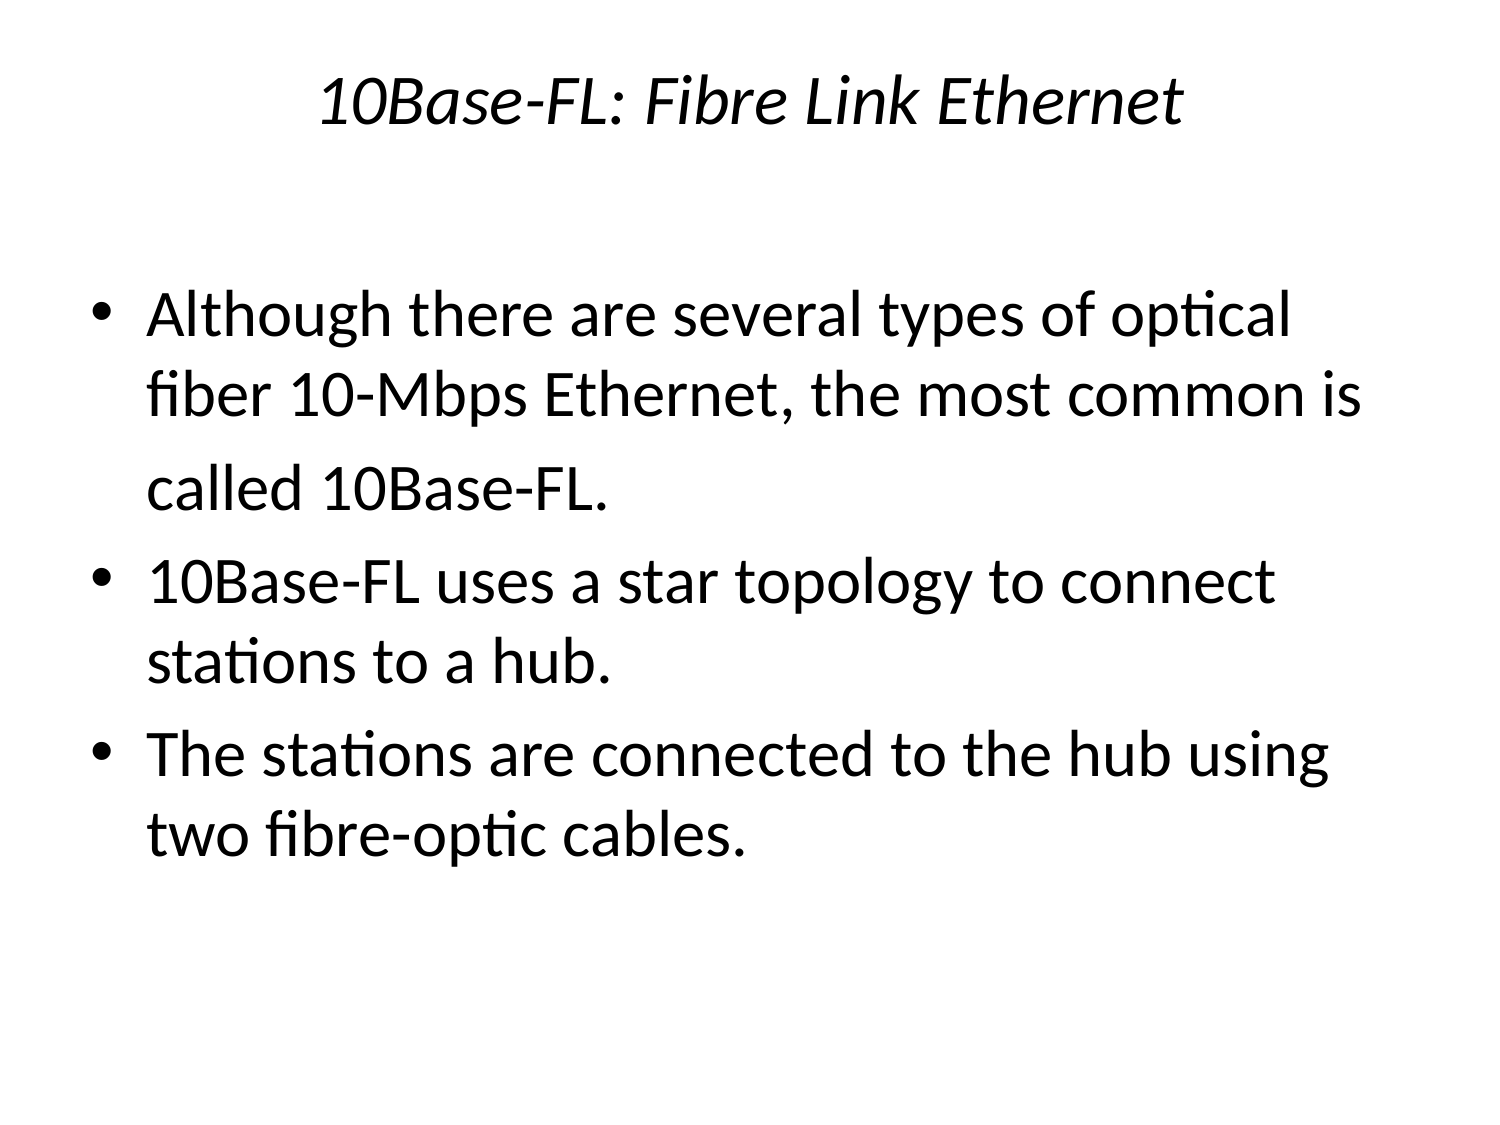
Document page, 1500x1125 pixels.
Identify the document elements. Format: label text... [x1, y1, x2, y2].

list Although there are several types of optical fiber 10-Mbps Ethernet, the most common is called 10Base-FL. 10Base-FL uses a star topology to connect stations to a hub. The stations are connected to the hub using two fibre-optic cables. [75, 262, 1425, 1005]
title 10Base-FL: Fibre Link Ethernet [75, 45, 1425, 233]
